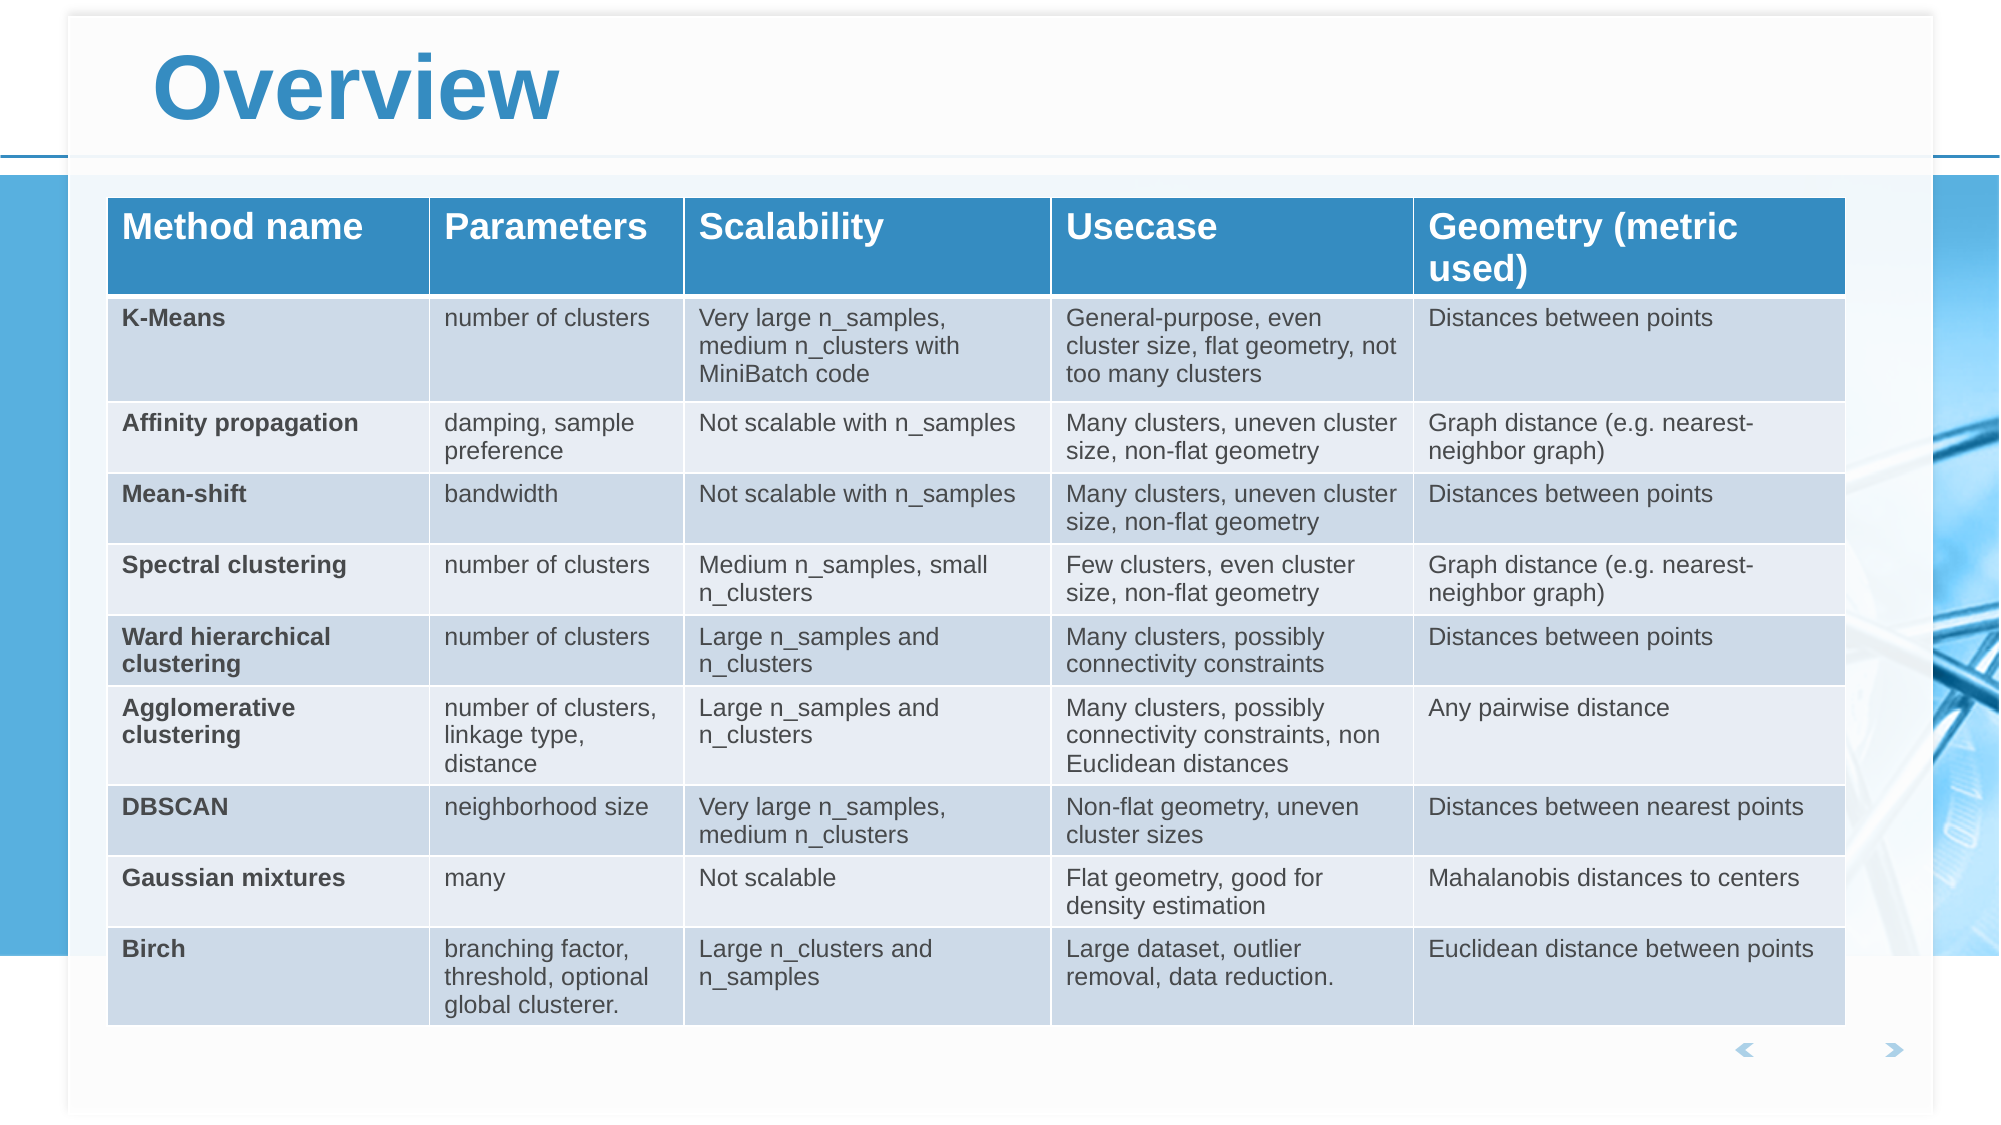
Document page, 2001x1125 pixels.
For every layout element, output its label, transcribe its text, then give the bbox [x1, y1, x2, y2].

table_cell Graph distance (e.g. nearest-neighbor graph) [1414, 545, 1845, 614]
table_cell number of clusters [430, 545, 683, 614]
table_cell bandwidth [430, 474, 683, 543]
table_cell Large dataset, outlier removal, data reduction. [1052, 928, 1413, 1025]
table_cell number of clusters [430, 616, 683, 685]
table_cell Gaussian mixtures [108, 857, 429, 926]
table_cell Few clusters, even cluster size, non-flat geometry [1052, 545, 1413, 614]
table_cell General-purpose, even cluster size, flat geometry, not too many clusters [1052, 299, 1413, 401]
table_cell number of clusters [430, 299, 683, 401]
table_cell Distances between points [1414, 474, 1845, 543]
table_header Parameters [430, 198, 683, 294]
table_cell Affinity propagation [108, 403, 429, 472]
table_cell Large n_clusters and n_samples [685, 928, 1050, 1025]
table_cell Large n_samples and n_clusters [685, 616, 1050, 685]
table_cell Any pairwise distance [1414, 687, 1845, 784]
table_cell damping, sample preference [430, 403, 683, 472]
table_cell Graph distance (e.g. nearest-neighbor graph) [1414, 403, 1845, 472]
table_cell Mean-shift [108, 474, 429, 543]
table_header Usecase [1052, 198, 1413, 294]
table_cell Distances between points [1414, 616, 1845, 685]
table_cell neighborhood size [430, 786, 683, 855]
table_cell Medium n_samples, small n_clusters [685, 545, 1050, 614]
table_cell Many clusters, possibly connectivity constraints [1052, 616, 1413, 685]
table_header Method name [108, 198, 429, 294]
title Overview [137, 29, 1863, 150]
table_cell Many clusters, uneven cluster size, non-flat geometry [1052, 474, 1413, 543]
table_cell K-Means [108, 299, 429, 401]
table_header Geometry (metric used) [1414, 198, 1845, 294]
table_cell Very large n_samples, medium n_clusters with MiniBatch code [685, 299, 1050, 401]
table_cell many [430, 857, 683, 926]
table_cell branching factor, threshold, optional global clusterer. [430, 928, 683, 1025]
table_cell Spectral clustering [108, 545, 429, 614]
table_cell Distances between nearest points [1414, 786, 1845, 855]
table_cell Very large n_samples, medium n_clusters [685, 786, 1050, 855]
table_cell Many clusters, possibly connectivity constraints, non Euclidean distances [1052, 687, 1413, 784]
table_cell number of clusters, linkage type, distance [430, 687, 683, 784]
table_cell Not scalable with n_samples [685, 403, 1050, 472]
table_cell Not scalable with n_samples [685, 474, 1050, 543]
table_cell Flat geometry, good for density estimation [1052, 857, 1413, 926]
table_cell Euclidean distance between points [1414, 928, 1845, 1025]
table_header Scalability [685, 198, 1050, 294]
picture [0, 0, 2001, 1125]
table_cell Agglomerative clustering [108, 687, 429, 784]
table_cell Non-flat geometry, uneven cluster sizes [1052, 786, 1413, 855]
table_cell Many clusters, uneven cluster size, non-flat geometry [1052, 403, 1413, 472]
table_cell DBSCAN [108, 786, 429, 855]
table_cell Distances between points [1414, 299, 1845, 401]
table_cell Birch [108, 928, 429, 1025]
table_cell Ward hierarchical clustering [108, 616, 429, 685]
table_cell Not scalable [685, 857, 1050, 926]
table_cell Large n_samples and n_clusters [685, 687, 1050, 784]
table_cell Mahalanobis distances to centers [1414, 857, 1845, 926]
